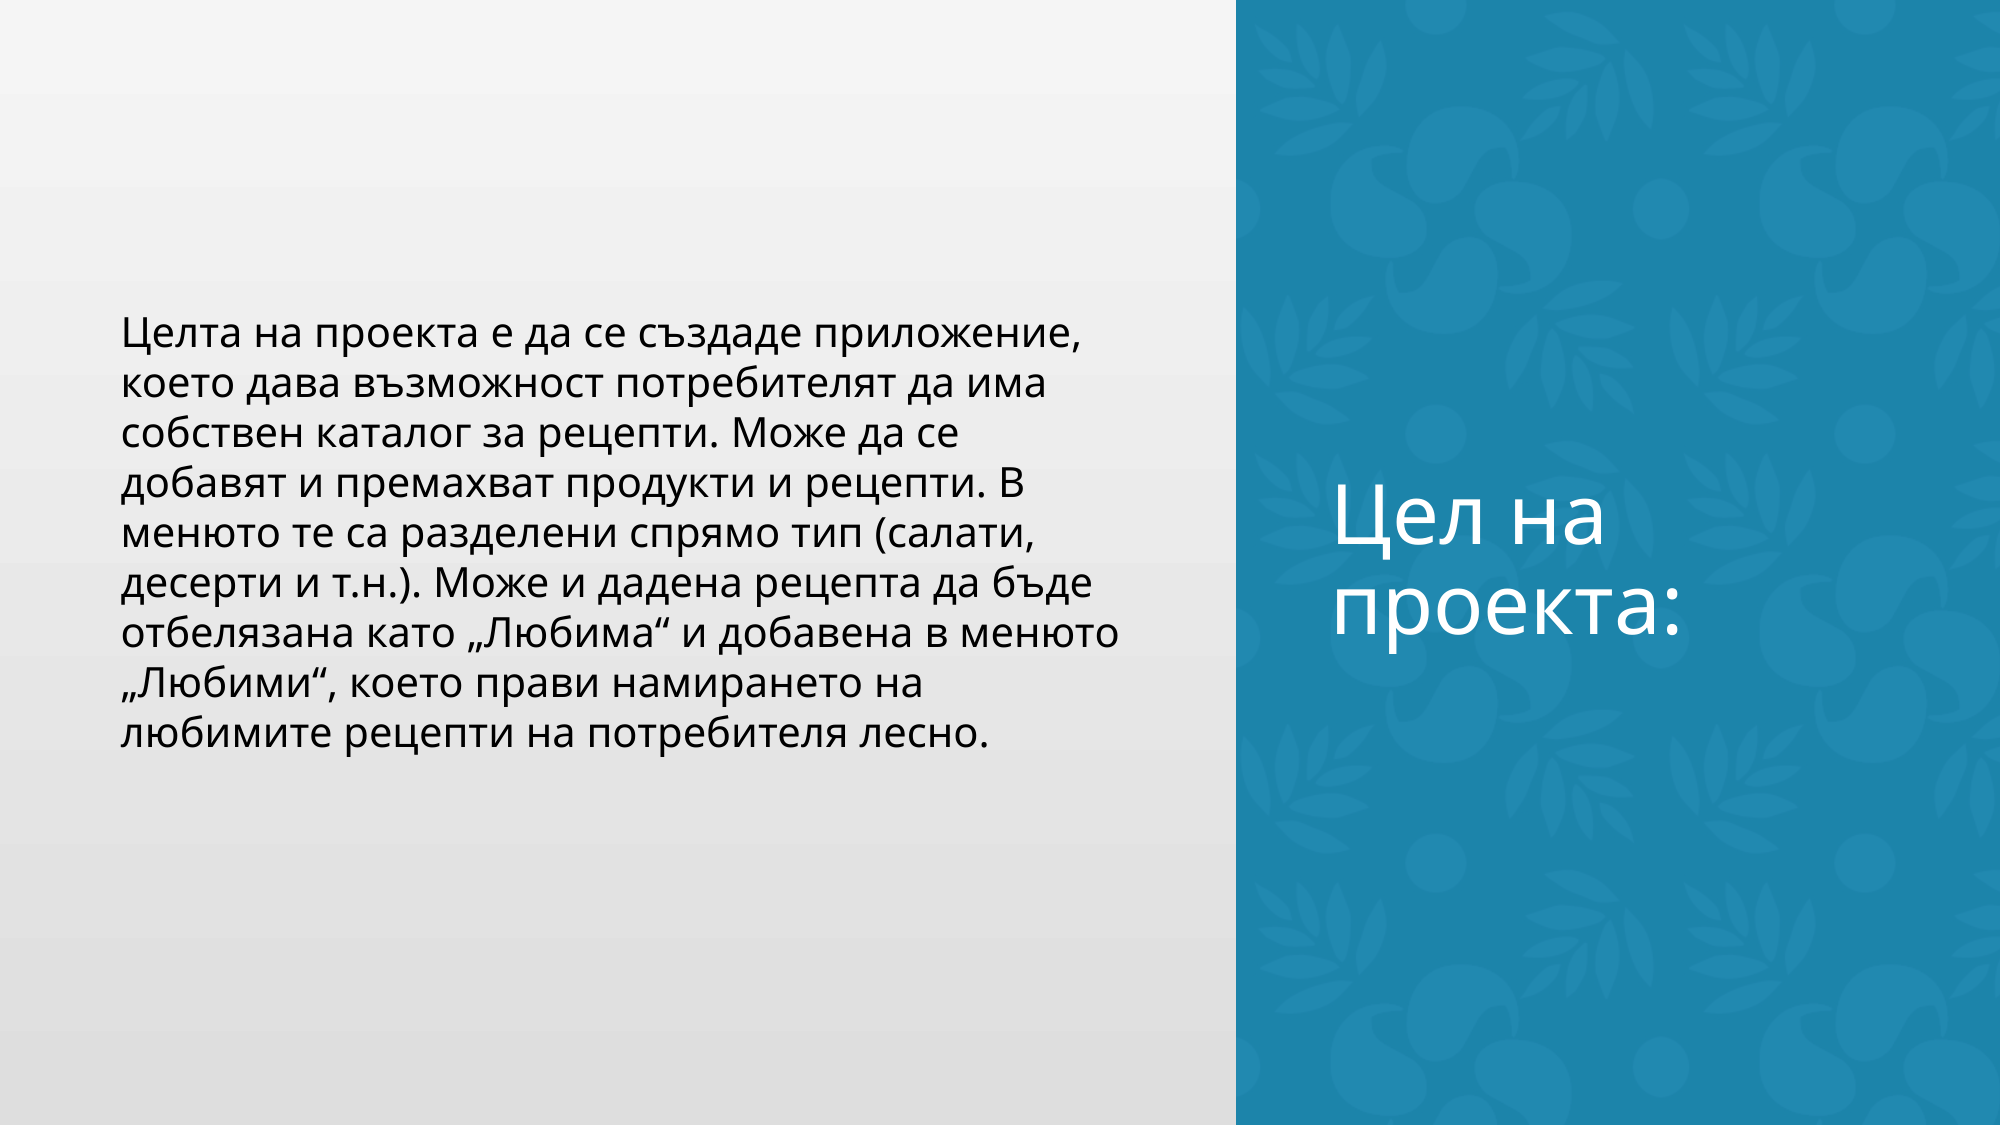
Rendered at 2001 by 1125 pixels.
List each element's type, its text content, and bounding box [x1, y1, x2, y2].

title Цел на проекта: [1315, 191, 1922, 934]
list Целта на проекта е да се създаде приложение, което дава възможност потребителят да има собствен каталог за рецепти. Може да се добавят и премахват продукти и рецепти. В менюто те са разделени спрямо тип (салати, десерти и т.н.). Може и дадена рецепта да бъде отбелязана като „Любима“ и добавена в менюто „Любими“, което прави намирането на любимите рецепти на потребителя лесно. [105, 191, 1144, 934]
text_box [1235, 0, 2000, 1125]
text_box [0, 0, 1235, 1125]
